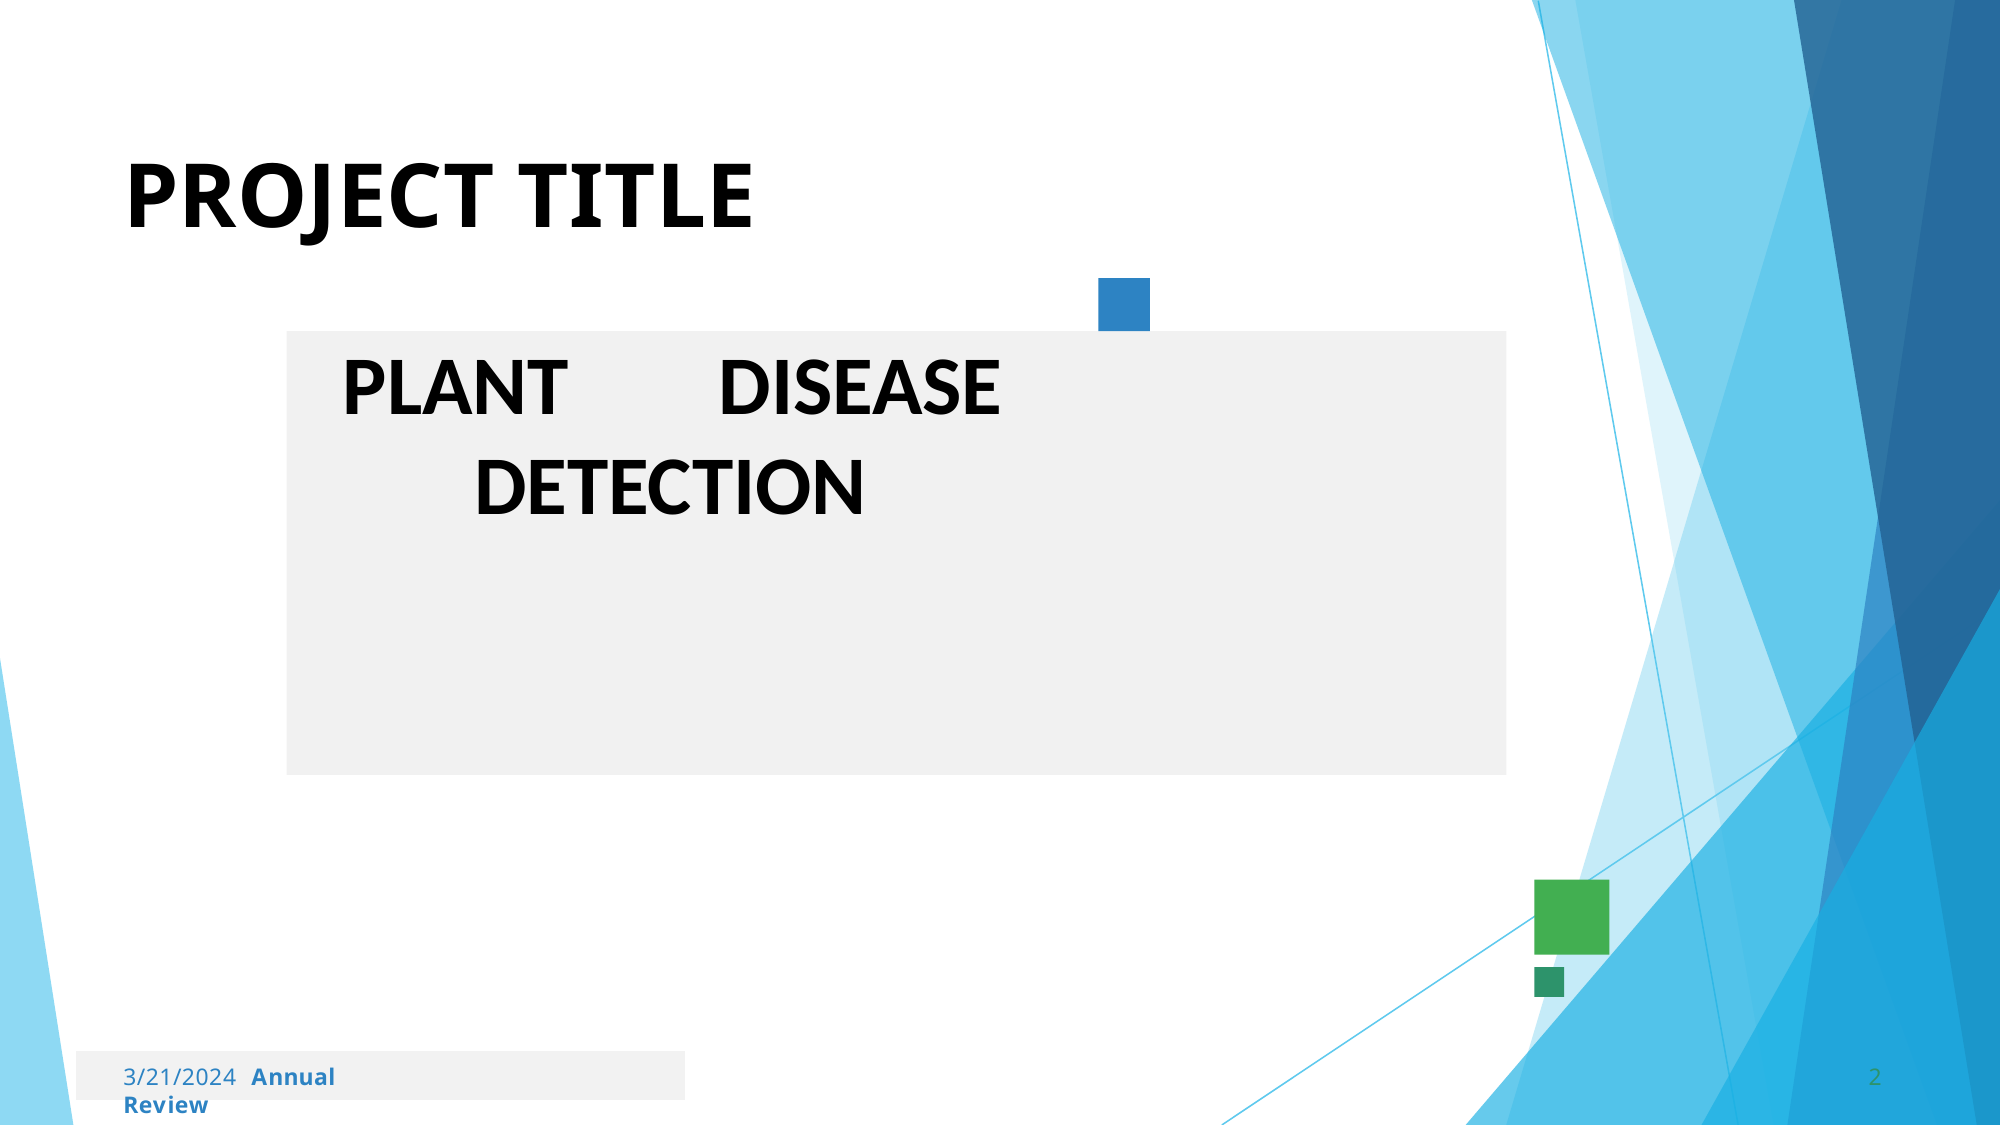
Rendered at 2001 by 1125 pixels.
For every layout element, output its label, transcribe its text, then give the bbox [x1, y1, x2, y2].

title PROJECT TITLE [121, 136, 763, 327]
text_box [1098, 278, 1150, 332]
text_box 3/21/2024 Annual Review [121, 1108, 417, 1118]
text_box PLANT DISEASE DETECTION [286, 331, 1215, 775]
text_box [76, 1051, 685, 1101]
text_box [0, 658, 74, 1125]
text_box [1220, 0, 2000, 1125]
